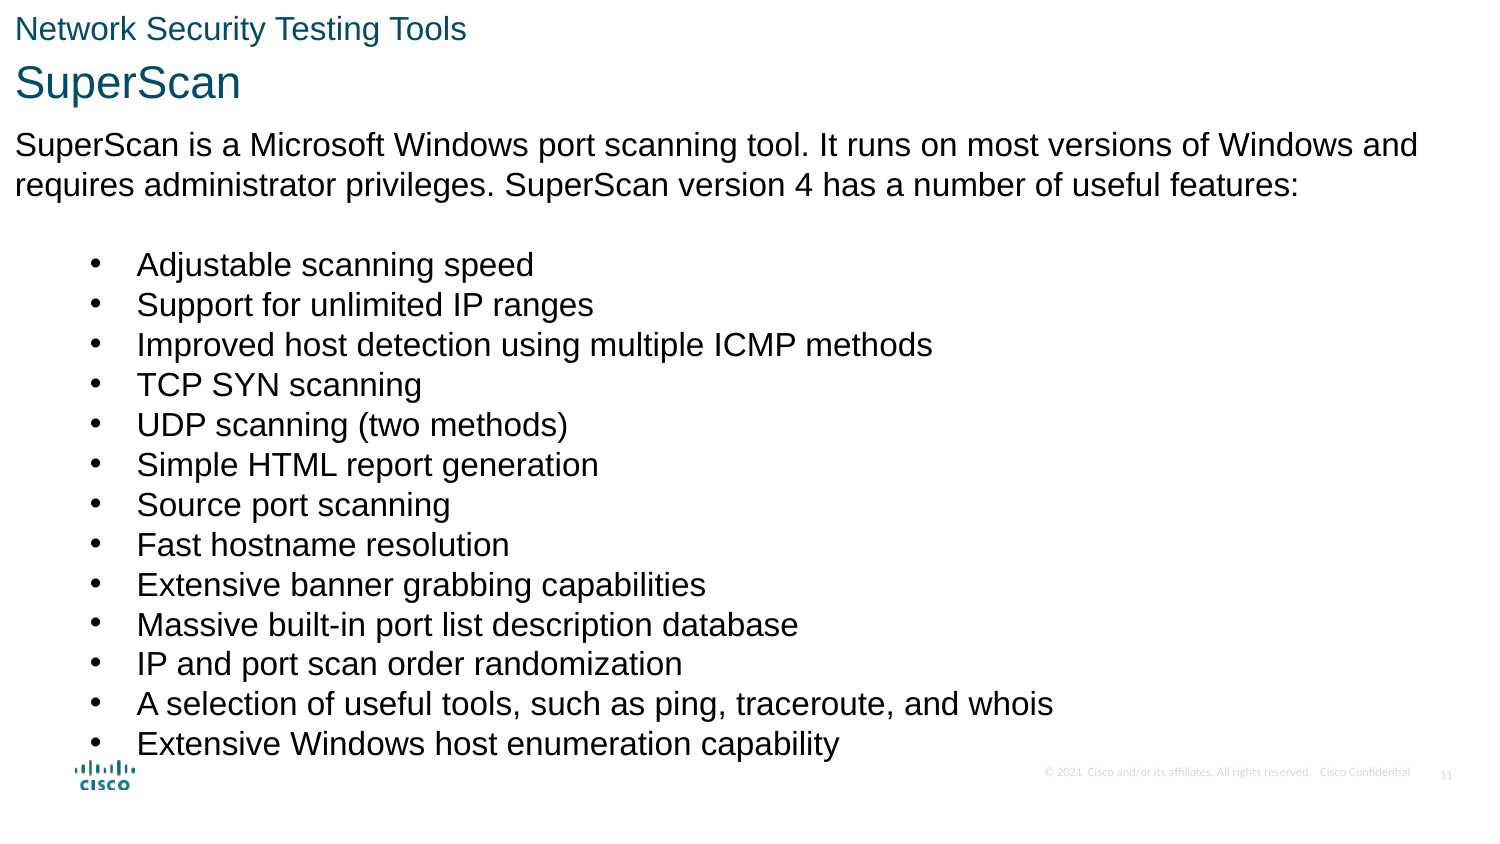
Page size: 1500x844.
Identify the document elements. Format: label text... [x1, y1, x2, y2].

list SuperScan [0, 45, 1500, 195]
slide_number 11 [1425, 759, 1500, 797]
list Network Security Testing Tools [0, 0, 1500, 45]
text_box SuperScan is a Microsoft Windows port scanning tool. It runs on most versions of Windows and requires administrator privileges. SuperScan version 4 has a number of useful features: Adjustable scanning speed Support for unlimited IP ranges Improved host detection using multiple ICMP methods TCP SYN scanning UDP scanning (two methods) Simple HTML report generation Source port scanning Fast hostname resolution Extensive banner grabbing capabilities Massive built-in port list description database IP and port scan order randomization A selection of useful tools, such as ping, traceroute, and whois Extensive Windows host enumeration capability [0, 116, 1481, 539]
picture [75, 759, 135, 790]
